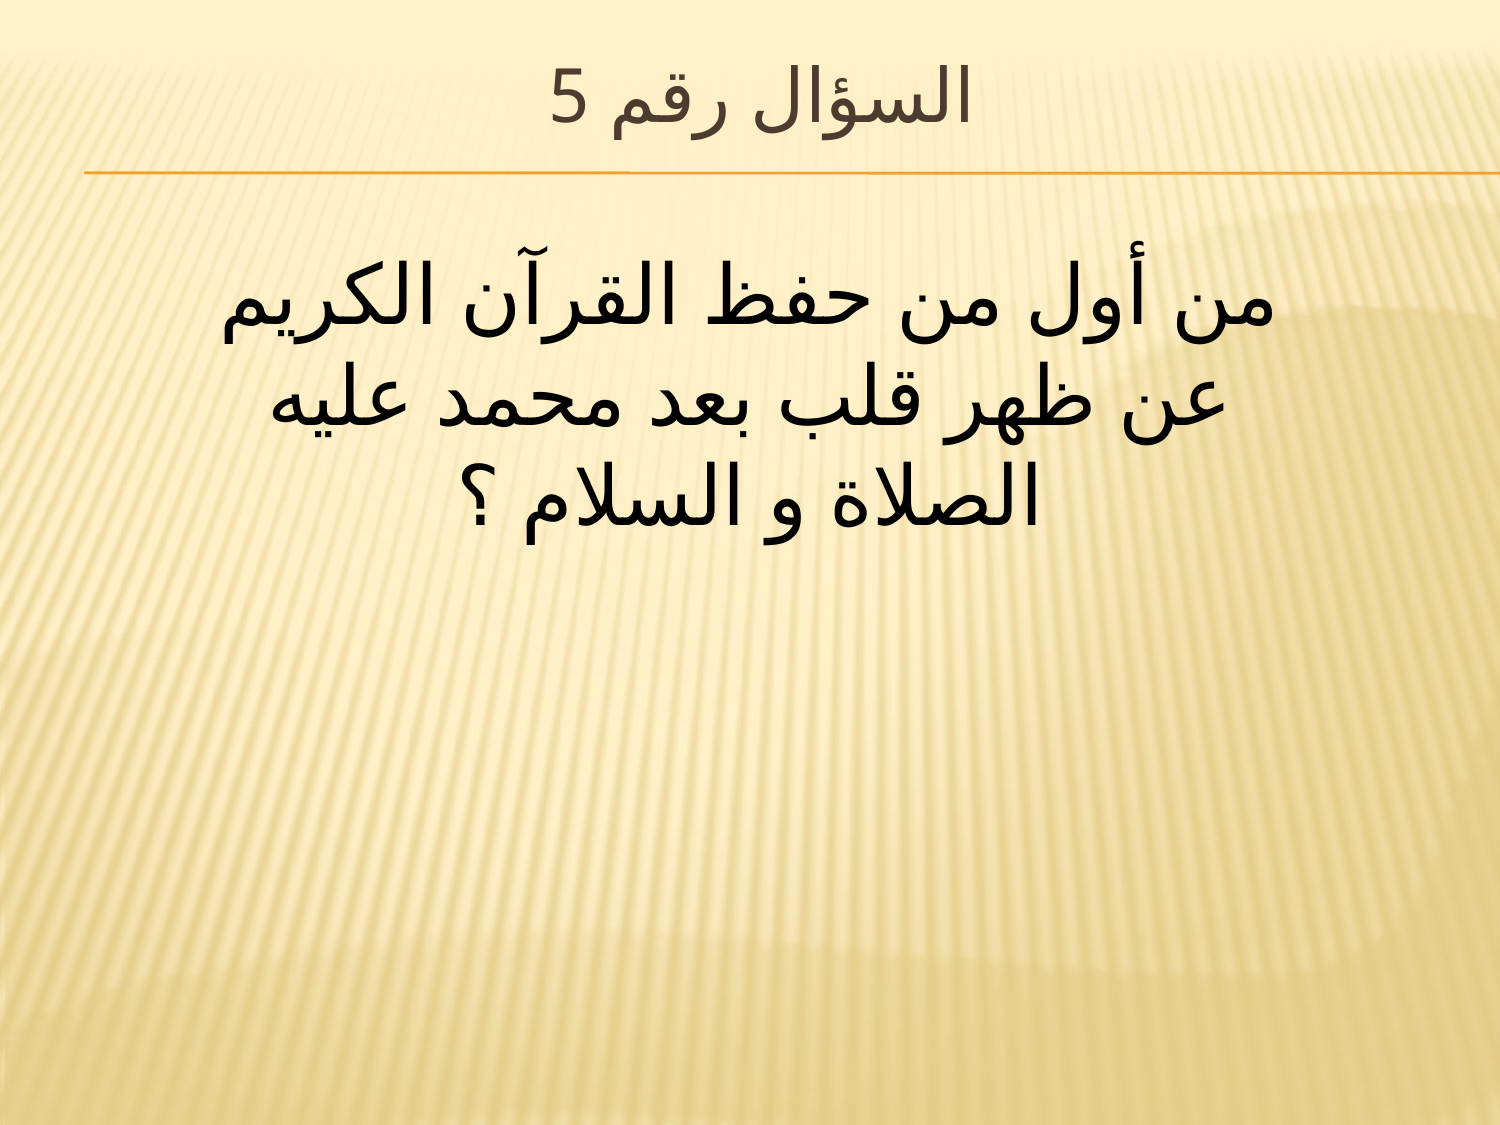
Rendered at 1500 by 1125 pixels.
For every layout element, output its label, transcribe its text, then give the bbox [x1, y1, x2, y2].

text_box من أول من حفظ القرآن الكريم عن ظهر قلب بعد محمد عليه الصلاة و السلام ؟ [188, 234, 1311, 550]
title السؤال رقم 5 [49, 23, 1475, 162]
